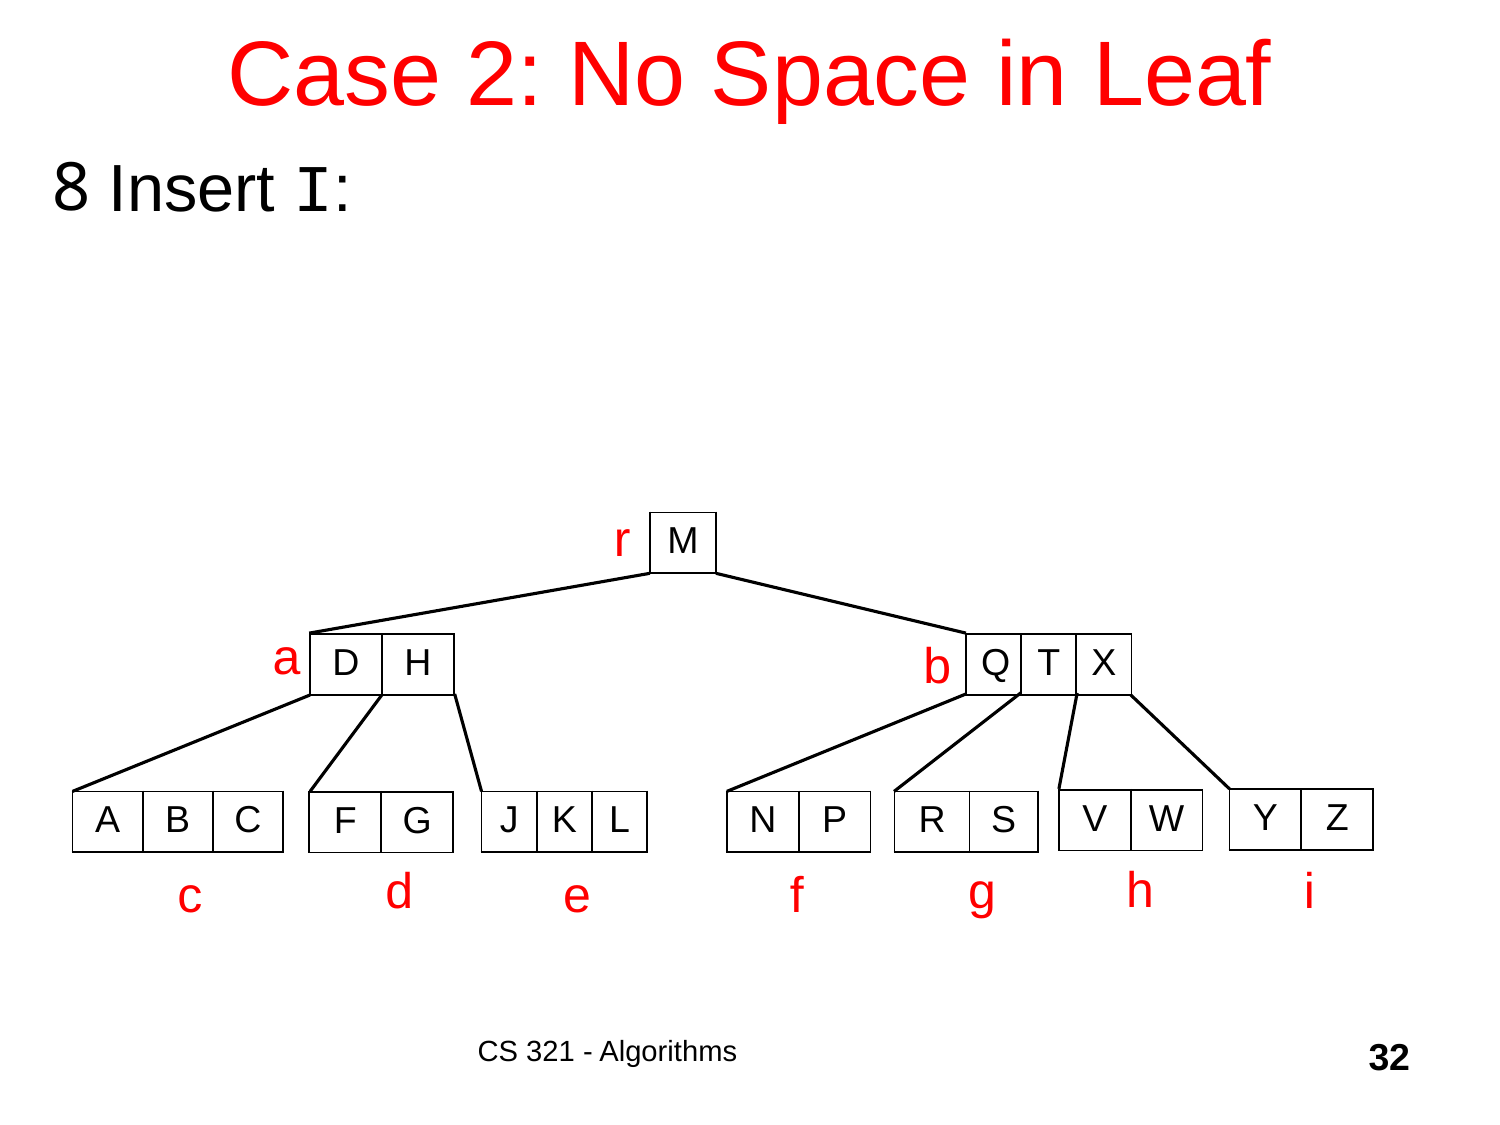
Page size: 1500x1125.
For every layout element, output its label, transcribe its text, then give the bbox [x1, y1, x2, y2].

text_box a [258, 617, 296, 692]
list Insert I: [37, 137, 1463, 259]
table_header M [651, 513, 715, 572]
slide_number 32 [1112, 1024, 1426, 1101]
table_header T [1022, 635, 1075, 694]
table_header G [382, 793, 452, 852]
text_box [893, 692, 1021, 792]
table_header K [538, 792, 591, 851]
table_header S [970, 792, 1037, 851]
table_header L [593, 792, 646, 851]
table_header R [895, 799, 969, 851]
table_header Q [967, 635, 1020, 691]
table_header N [728, 799, 798, 851]
text_box b [908, 643, 946, 690]
table_header B [144, 800, 212, 851]
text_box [726, 693, 891, 792]
text_box r [599, 498, 637, 571]
table_header X [1077, 635, 1131, 694]
table_header F [310, 800, 380, 852]
text_box g [953, 850, 991, 926]
table_header Z [1302, 790, 1372, 849]
table_header C [214, 800, 282, 851]
text_box h [1111, 849, 1149, 925]
text_box f [774, 855, 813, 931]
text_box i [1289, 851, 1327, 926]
text_box e [548, 855, 586, 931]
text_box d [370, 851, 409, 926]
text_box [1130, 694, 1230, 790]
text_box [308, 573, 651, 634]
table_header H [383, 643, 453, 694]
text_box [309, 694, 383, 792]
table_header Y [1230, 790, 1300, 849]
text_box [715, 573, 967, 634]
table_header W [1132, 797, 1202, 850]
table_header A [73, 799, 142, 851]
table_header J [482, 792, 536, 851]
title Case 2: No Space in Leaf [112, 0, 1388, 137]
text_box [72, 694, 308, 792]
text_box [1058, 692, 1078, 790]
text_box c [162, 855, 200, 931]
table_header P [800, 800, 870, 851]
footer CS 321 - Algorithms [462, 1024, 1038, 1101]
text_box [454, 693, 482, 792]
table_header D [311, 643, 381, 693]
table_header V [1060, 791, 1130, 850]
